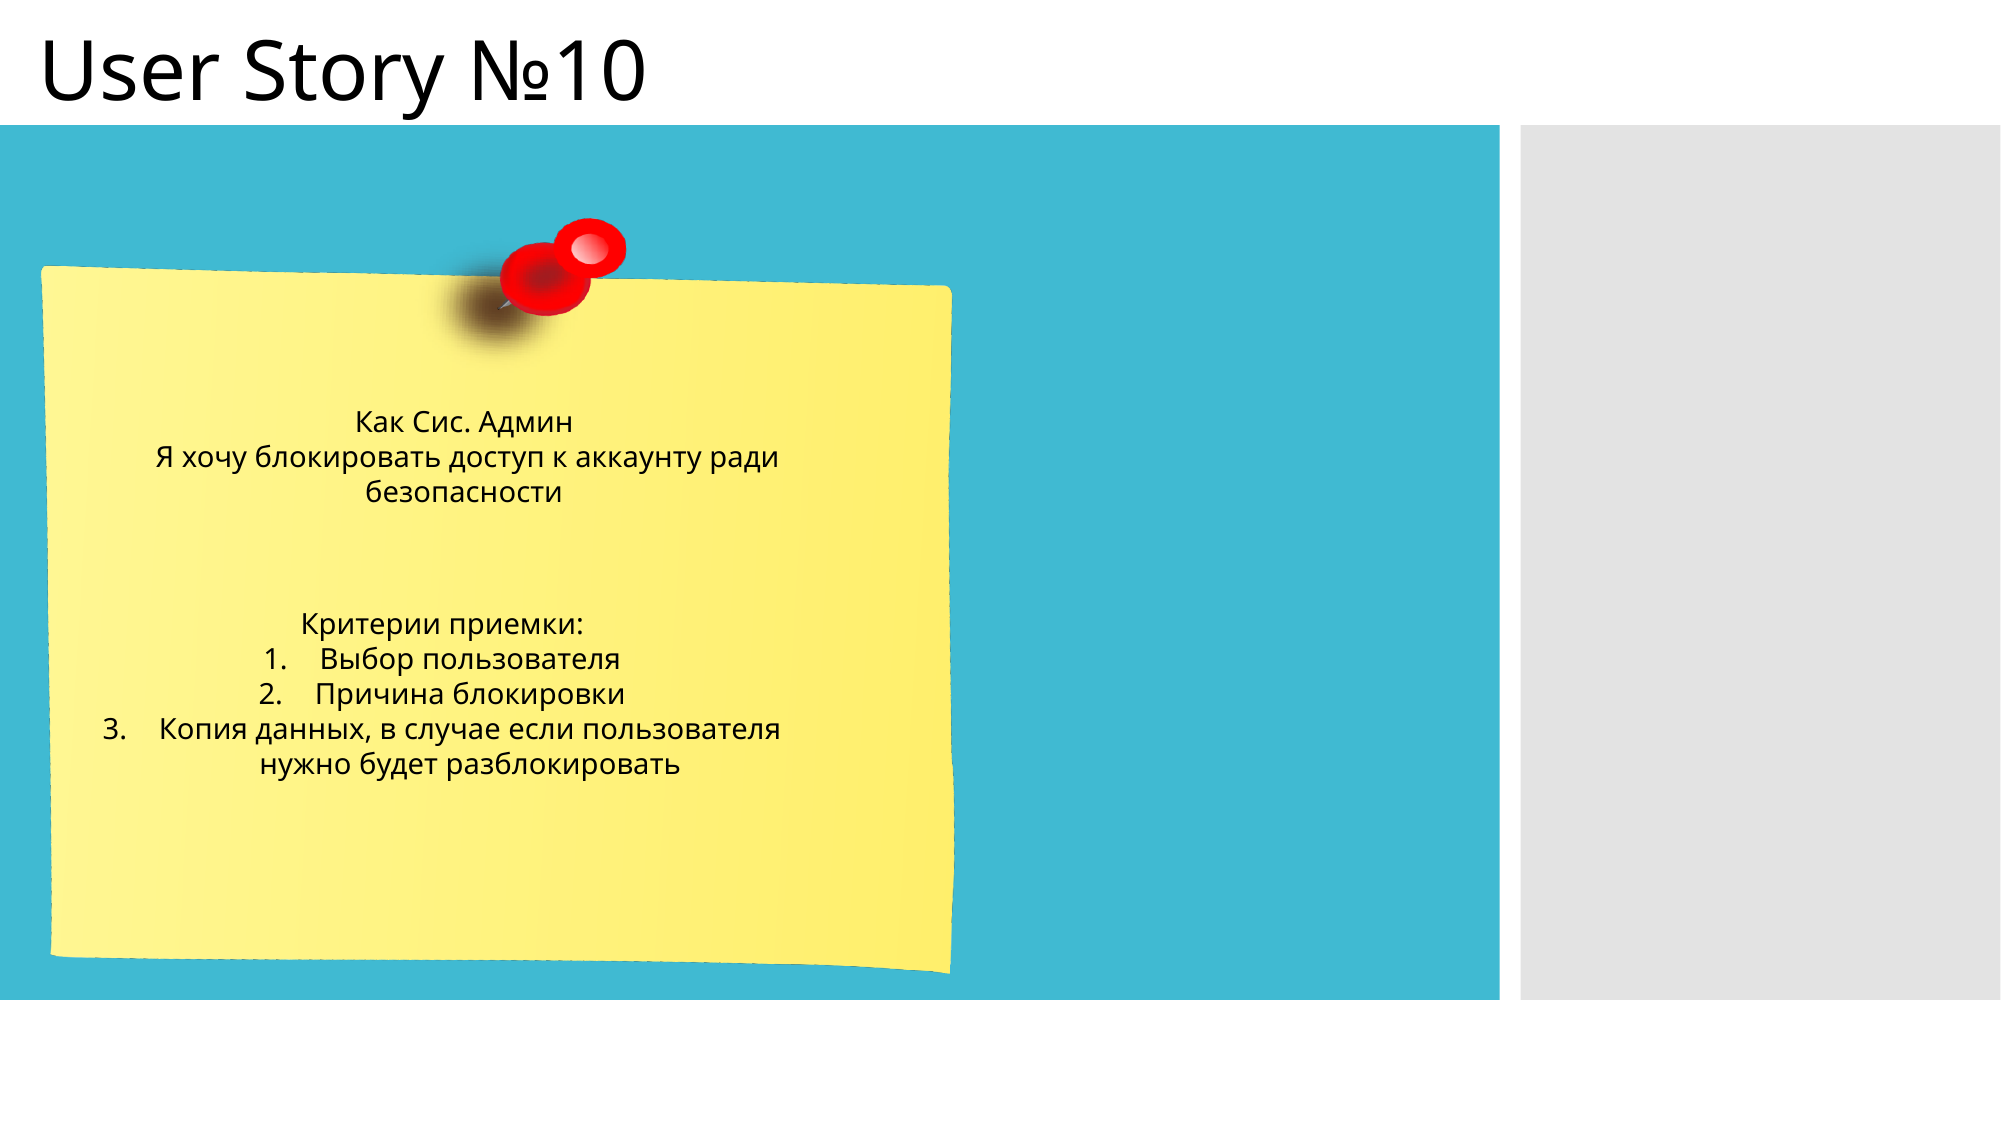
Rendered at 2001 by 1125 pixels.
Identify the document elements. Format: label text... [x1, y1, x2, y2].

text_box User Story №10 [24, 9, 704, 125]
picture [1, 184, 992, 1012]
